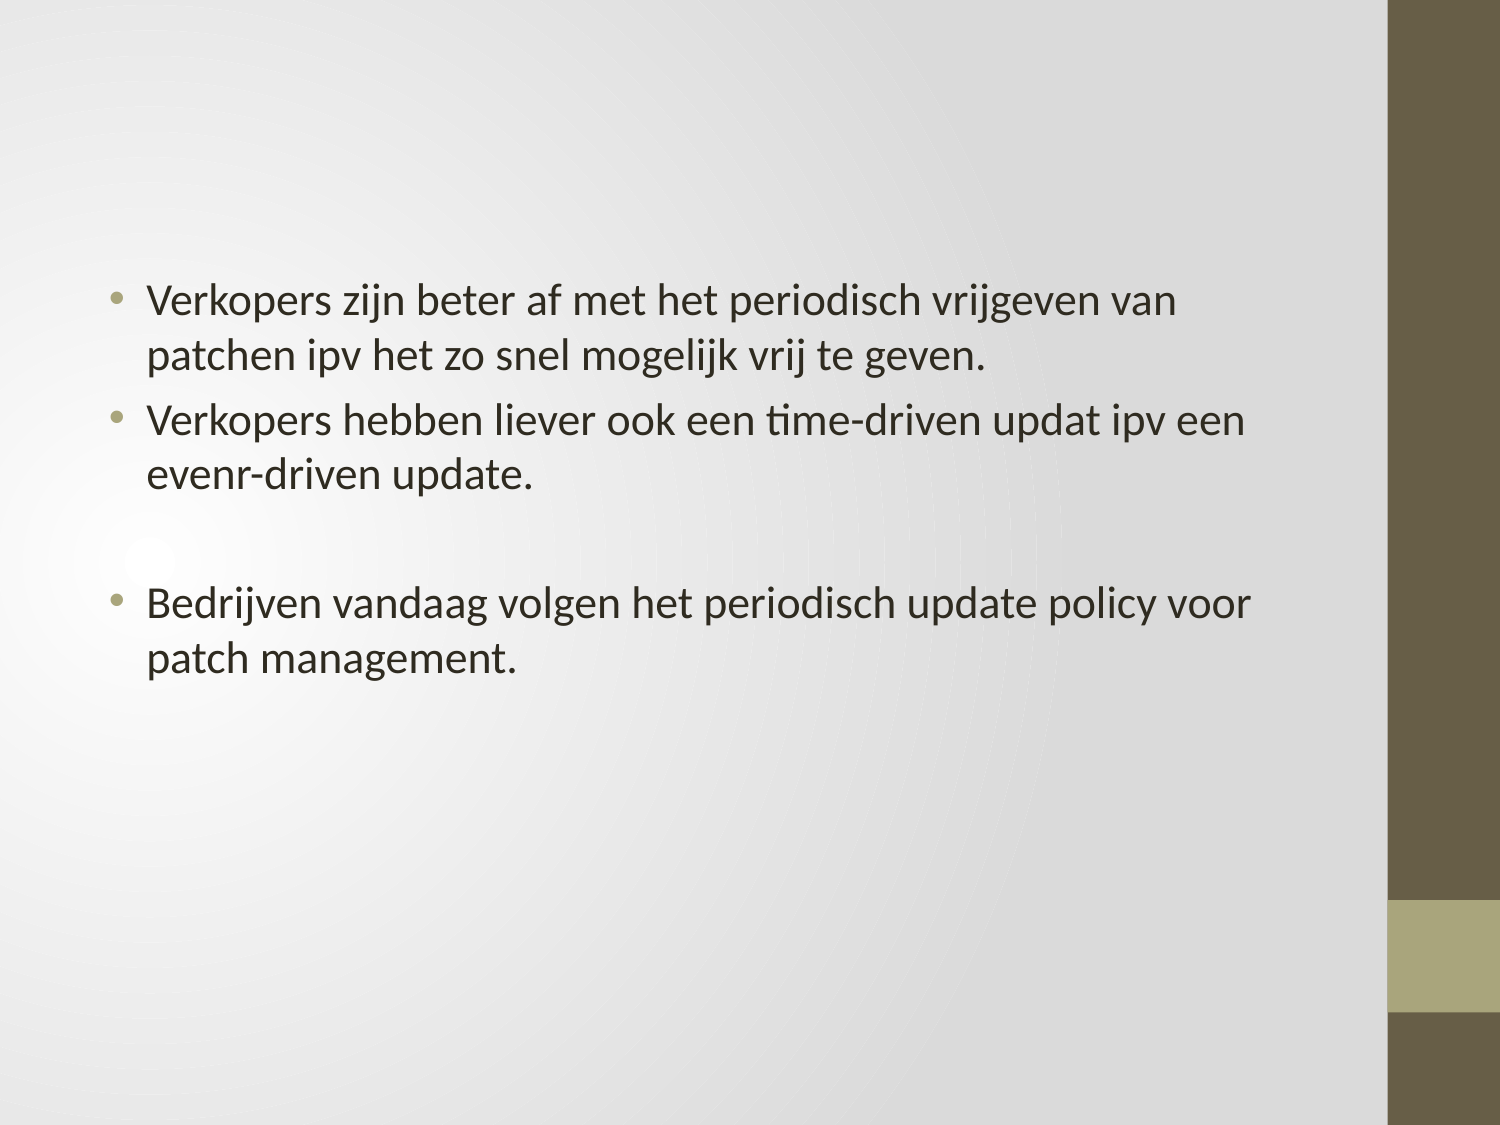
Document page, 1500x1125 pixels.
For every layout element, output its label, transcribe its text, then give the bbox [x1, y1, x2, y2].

list Verkopers zijn beter af met het periodisch vrijgeven van patchen ipv het zo snel mogelijk vrij te geven. Verkopers hebben liever ook een time-driven updat ipv een evenr-driven update. Bedrijven vandaag volgen het periodisch update policy voor patch management. [75, 262, 1325, 1050]
